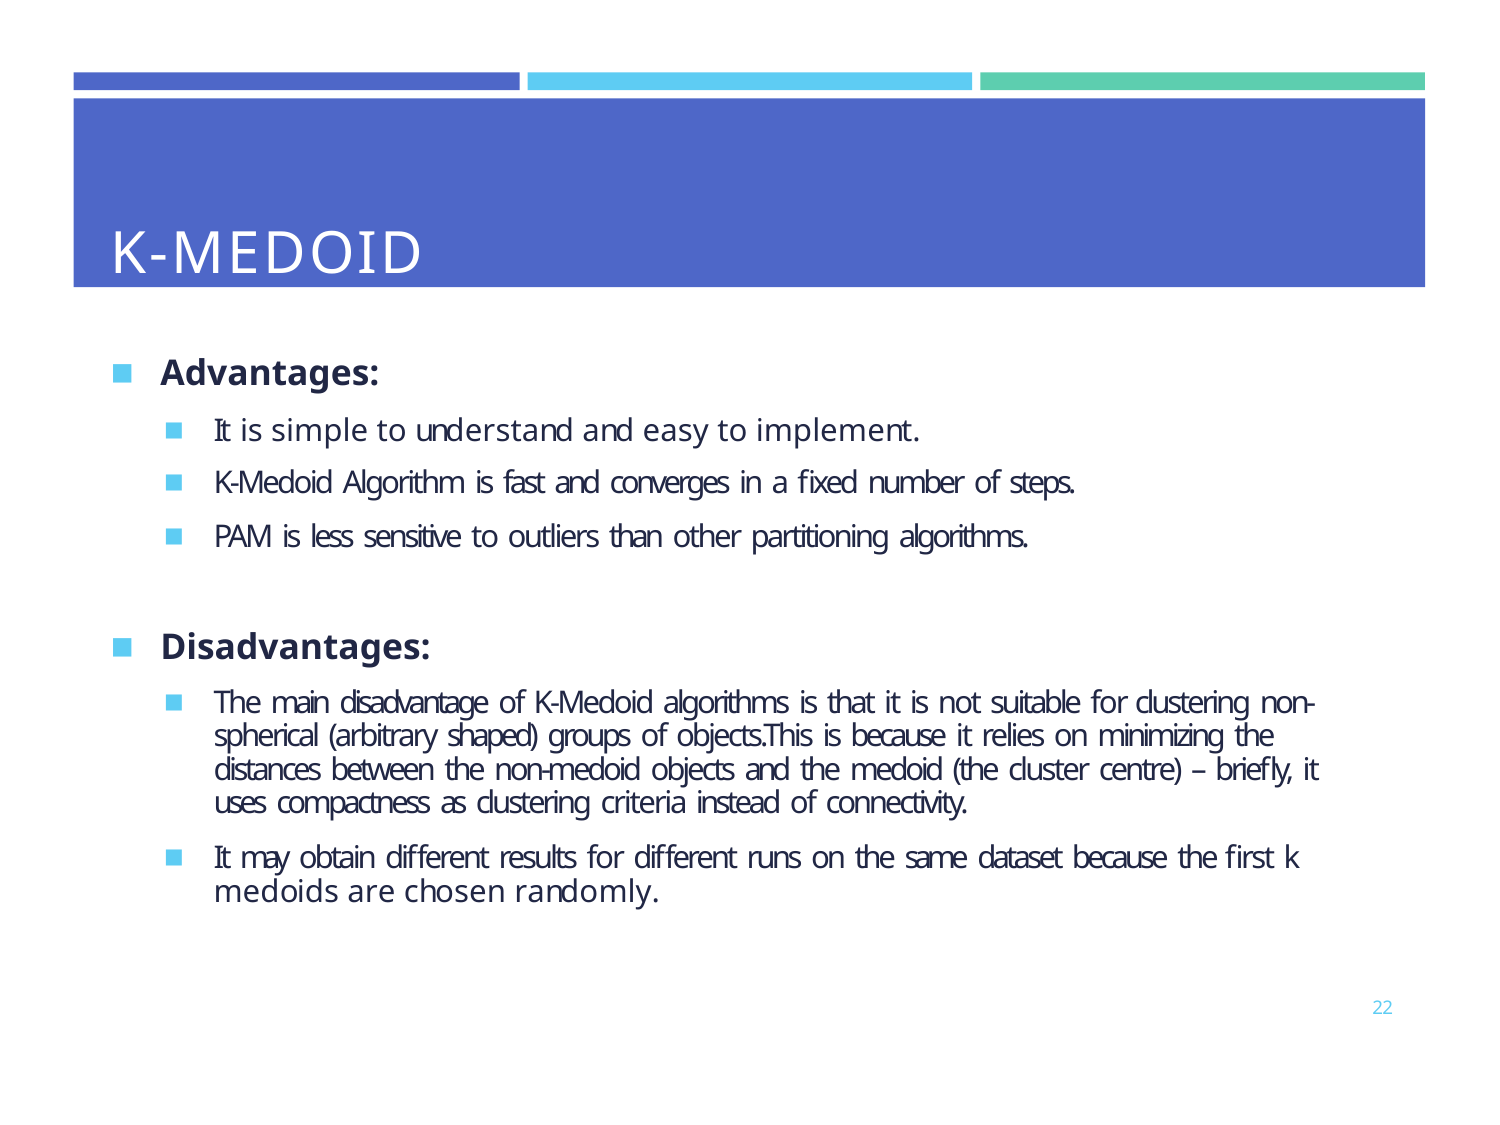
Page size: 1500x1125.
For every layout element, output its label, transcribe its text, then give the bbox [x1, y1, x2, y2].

slide_number 22 [1365, 995, 1398, 1125]
text_box Advantages: It is simple to understand and easy to implement. K-Medoid Algorithm is fast and converges in a fixed number of steps. PAM is less sensitive to outliers than other partitioning algorithms. Disadvantages: The main disadvantage of K-Medoid algorithms is that it is not suitable for clustering non- spherical (arbitrary shaped) groups of objects.This is because it relies on minimizing the distances between the non-medoid objects and the medoid (the cluster centre) – briefly, it uses compactness as clustering criteria instead of connectivity. It may obtain different results for different runs on the same dataset because the first k medoids are chosen randomly. [108, 327, 1356, 909]
title K-MEDOID [73, 98, 1426, 288]
